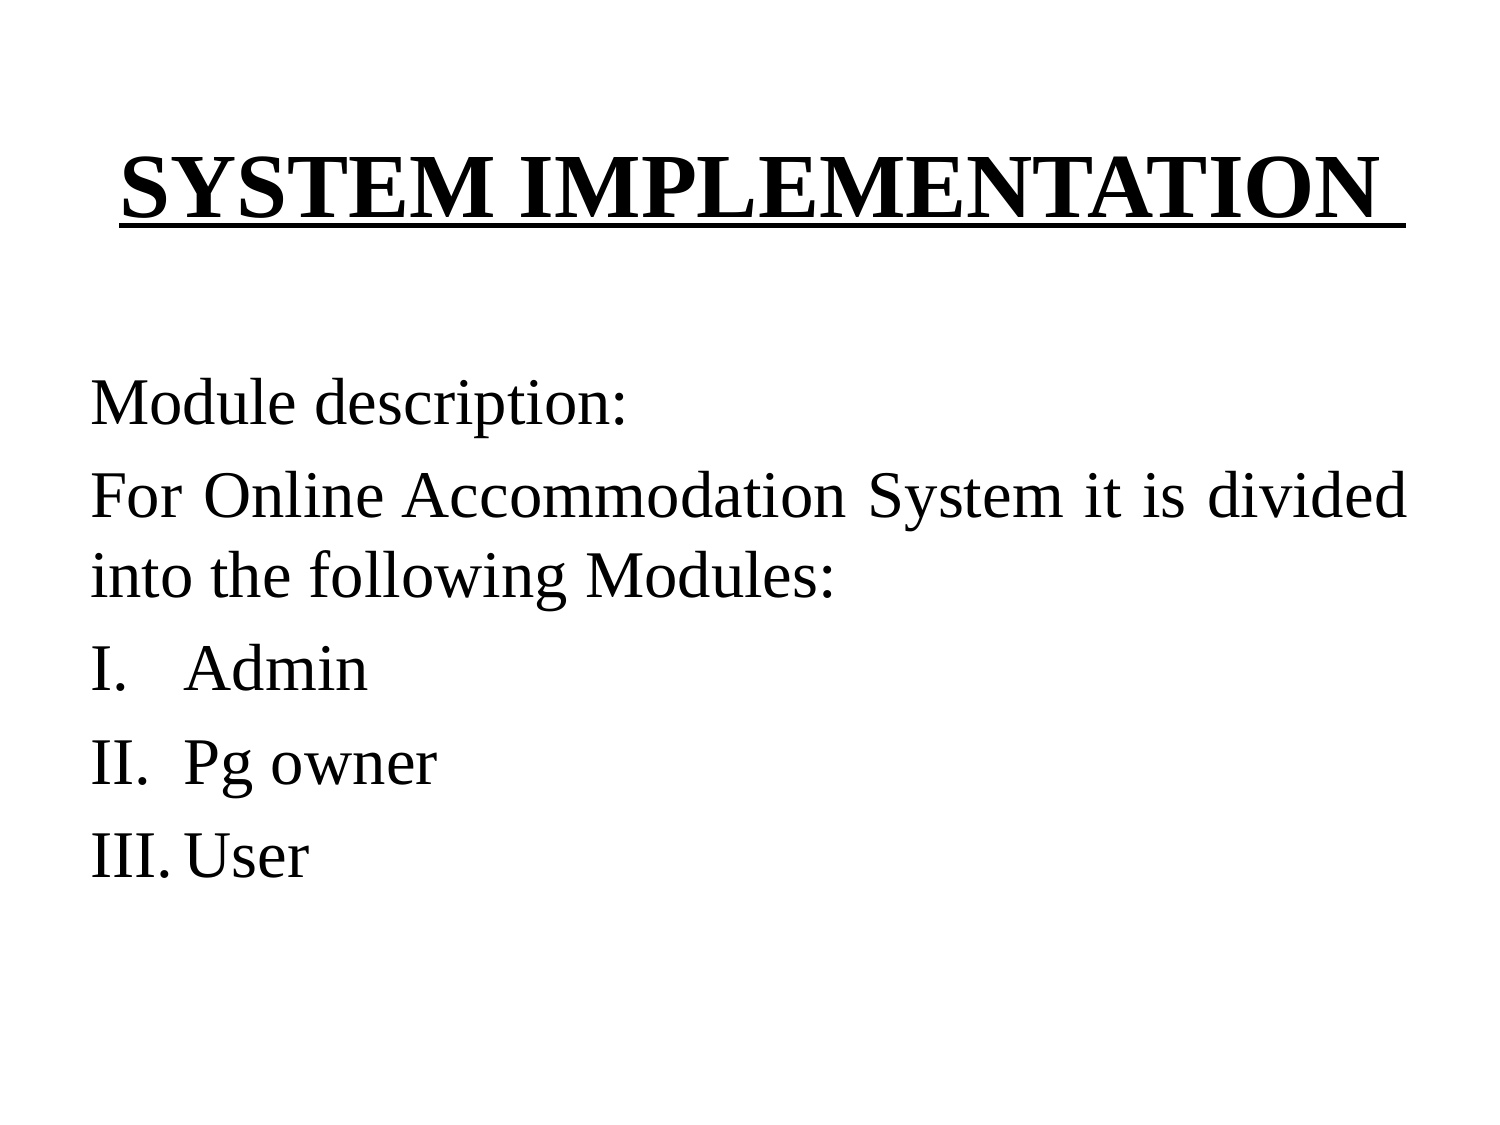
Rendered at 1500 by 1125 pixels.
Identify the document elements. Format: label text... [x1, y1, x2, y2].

title SYSTEM IMPLEMENTATION [87, 87, 1438, 275]
list Module description: For Online Accommodation System it is divided into the following Modules: Admin Pg owner User [75, 350, 1425, 1005]
